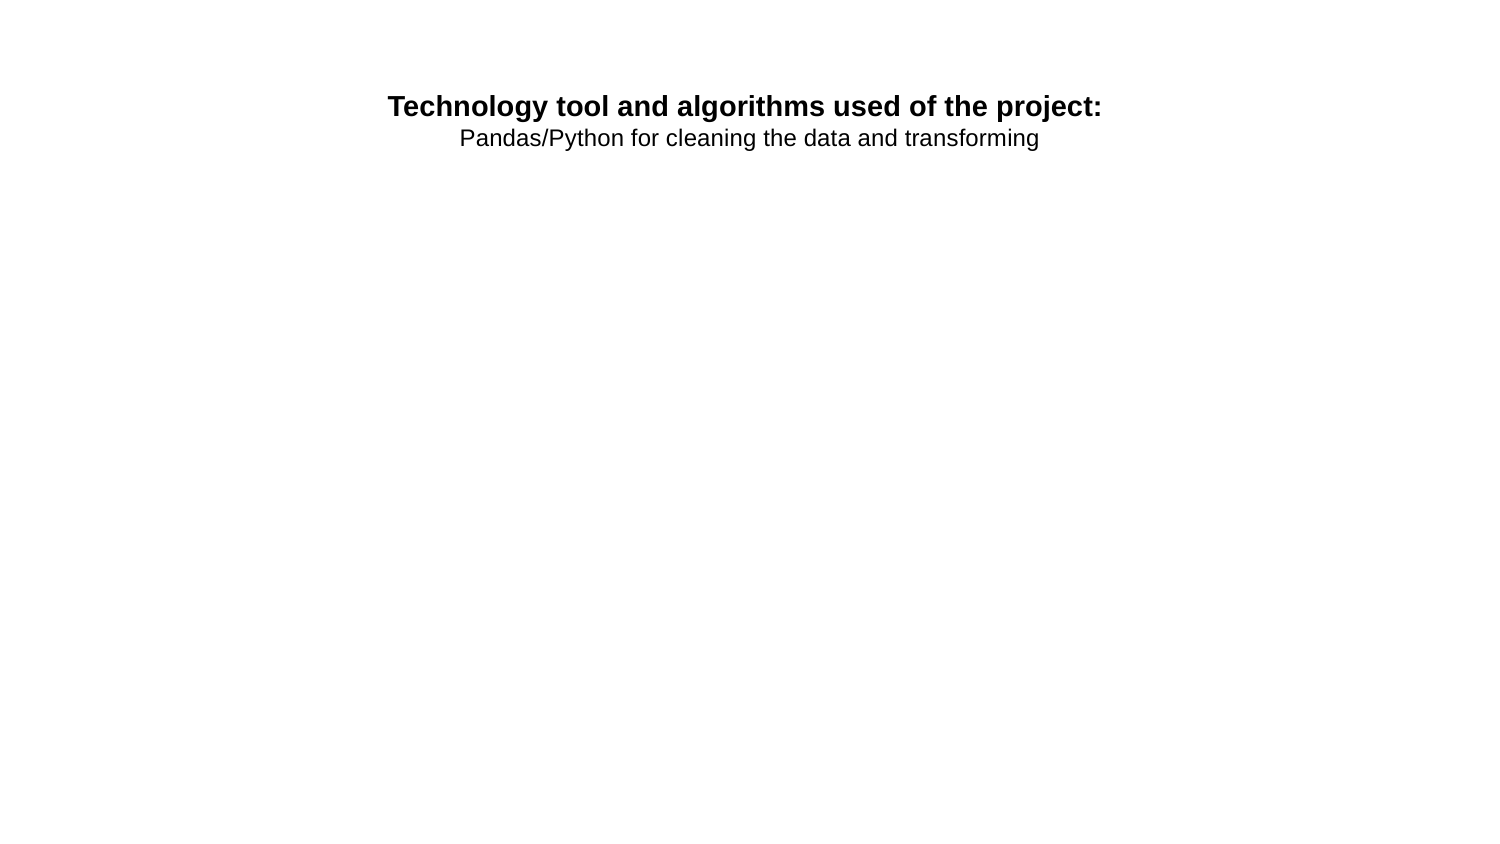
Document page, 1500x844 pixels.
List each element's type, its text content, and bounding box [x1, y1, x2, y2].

title Technology tool and algorithms used of the project: Pandas/Python for cleaning the data and transforming [51, 72, 1449, 167]
